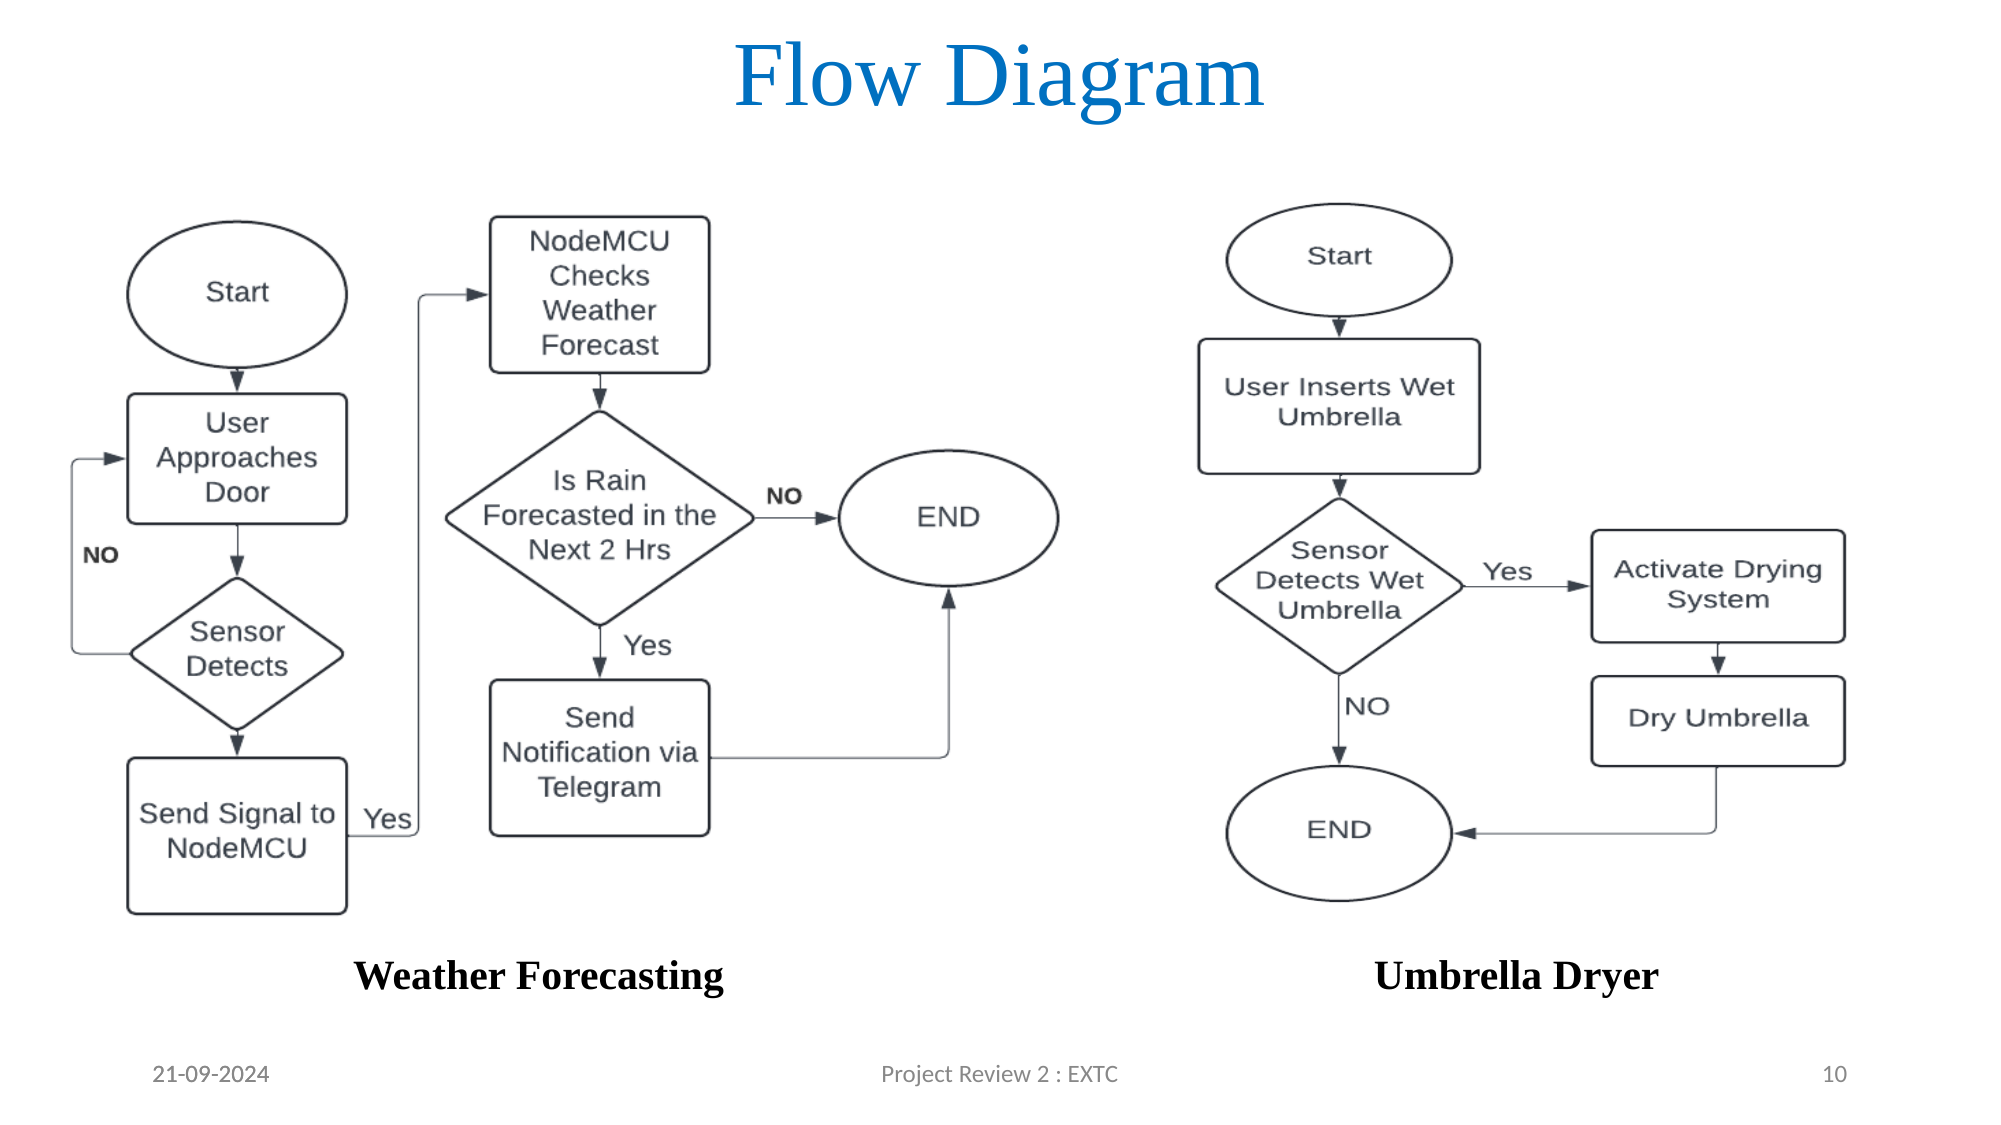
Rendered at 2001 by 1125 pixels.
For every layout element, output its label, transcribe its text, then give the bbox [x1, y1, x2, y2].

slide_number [137, 1042, 588, 1103]
picture [17, 165, 1113, 966]
slide_number ‹#› [1412, 1042, 1863, 1103]
text_box Umbrella Dryer [1315, 955, 1718, 1014]
picture [1143, 159, 1902, 946]
title Flow Diagram [0, 0, 2000, 137]
text_box Weather Forecasting [308, 975, 779, 1014]
footer Project Review 2 : EXTC [662, 1042, 1338, 1103]
